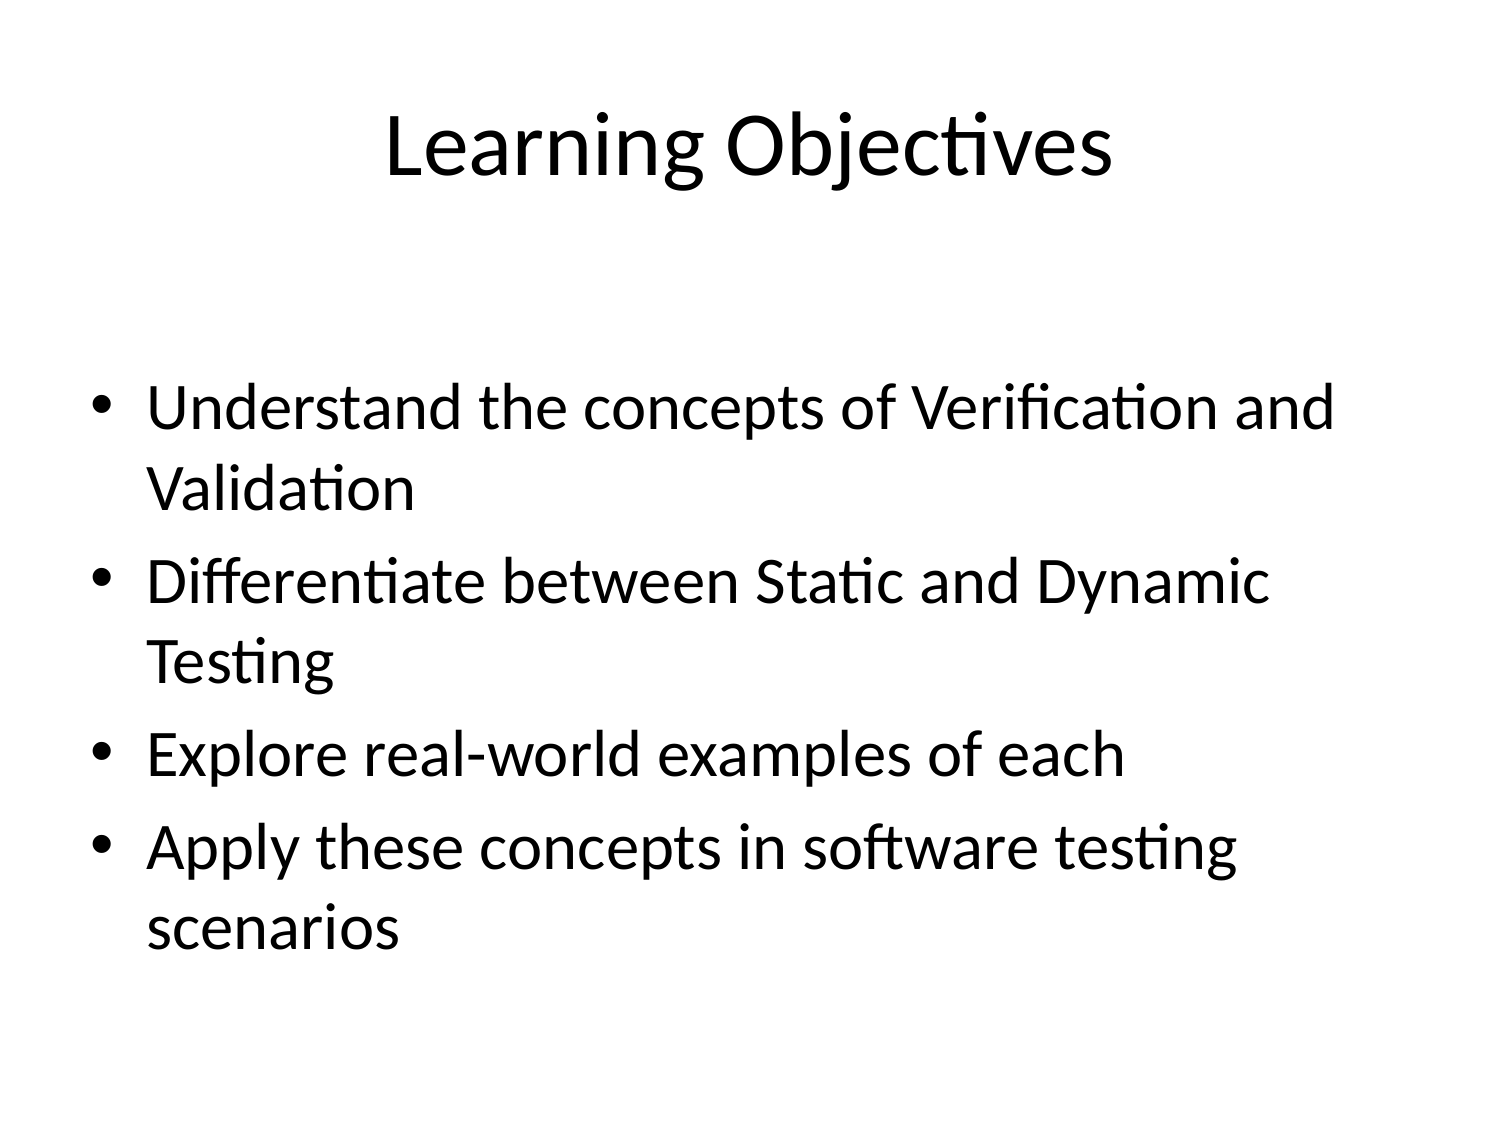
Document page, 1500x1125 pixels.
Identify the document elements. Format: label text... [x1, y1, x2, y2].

list Understand the concepts of Verification and Validation Differentiate between Static and Dynamic Testing Explore real-world examples of each Apply these concepts in software testing scenarios [75, 262, 1425, 1005]
title Learning Objectives [75, 45, 1425, 233]
